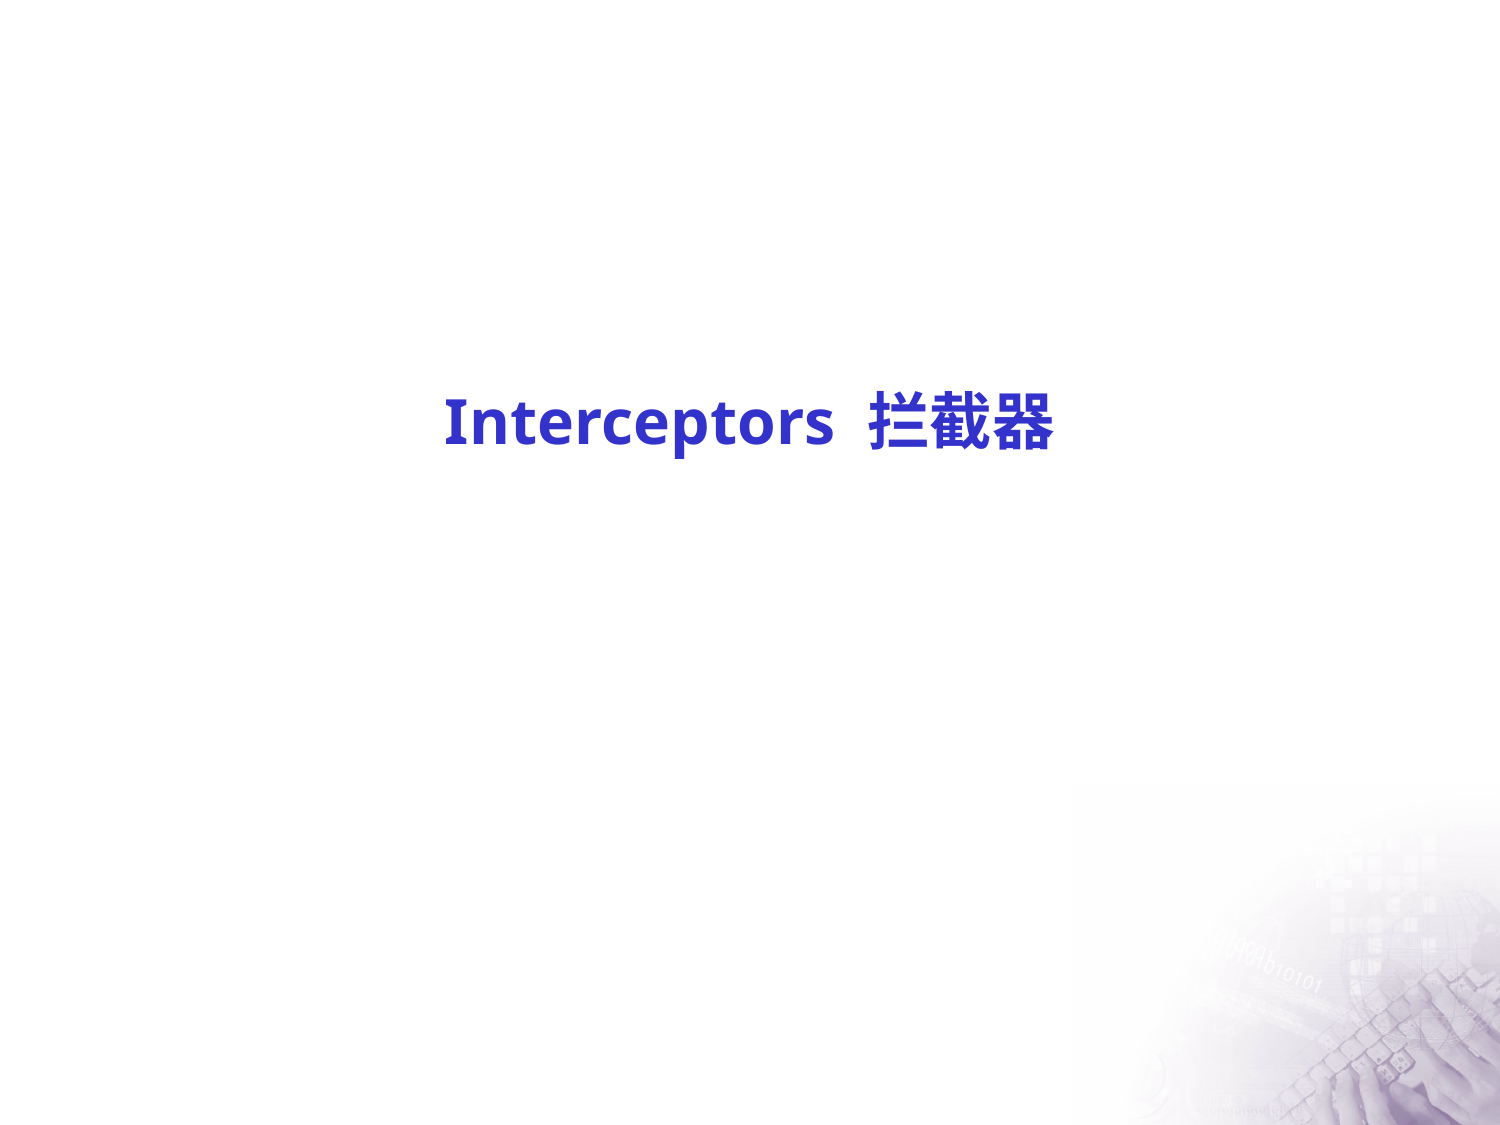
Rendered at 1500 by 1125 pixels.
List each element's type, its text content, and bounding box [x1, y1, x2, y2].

text_box Interceptors 拦截器 [74, 374, 1425, 505]
picture [1072, 783, 1500, 1125]
